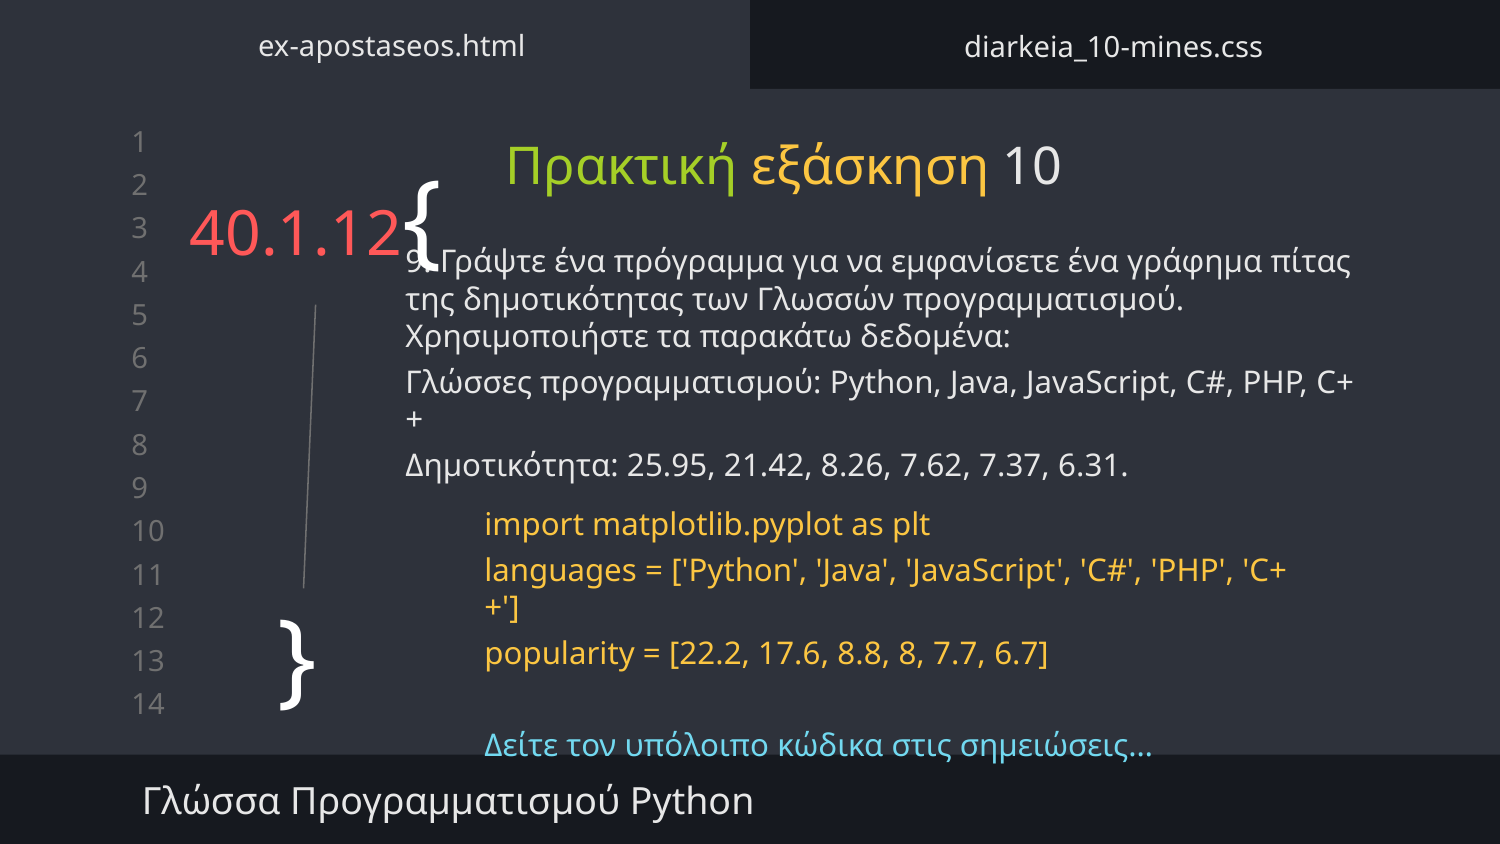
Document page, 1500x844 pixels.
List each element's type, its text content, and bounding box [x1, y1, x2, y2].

subtitle diarkeia_10-mines.css [738, 16, 1489, 75]
subtitle import matplotlib.pyplot as plt languages = ['Python', 'Java', 'JavaScript', 'C#', 'PHP', 'C++'] popularity = [22.2, 17.6, 8.8, 8, 7.7, 6.7] Δείτε τον υπόλοιπο κώδικα στις σημειώσεις… [469, 511, 1308, 756]
title 40.1.12{ [161, 123, 470, 305]
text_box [303, 304, 316, 589]
subtitle 9. Γράψτε ένα πρόγραμμα για να εμφανίσετε ένα γράφημα πίτας της δημοτικότητας των Γλωσσών προγραμματισμού. Χρησιμοποιήστε τα παρακάτω δεδομένα: Γλώσσες προγραμματισμού: Python, Java, JavaScript, C#, PHP, C++ Δημοτικότητα: 25.95, 21.42, 8.26, 7.62, 7.37, 6.31. [390, 343, 1387, 473]
text_box } [262, 588, 346, 717]
title Πρακτική εξάσκηση 10 [490, 119, 1461, 208]
subtitle ex-apostaseos.html [16, 15, 767, 74]
subtitle Γλώσσα Προγραμματισμού Python [126, 770, 925, 829]
